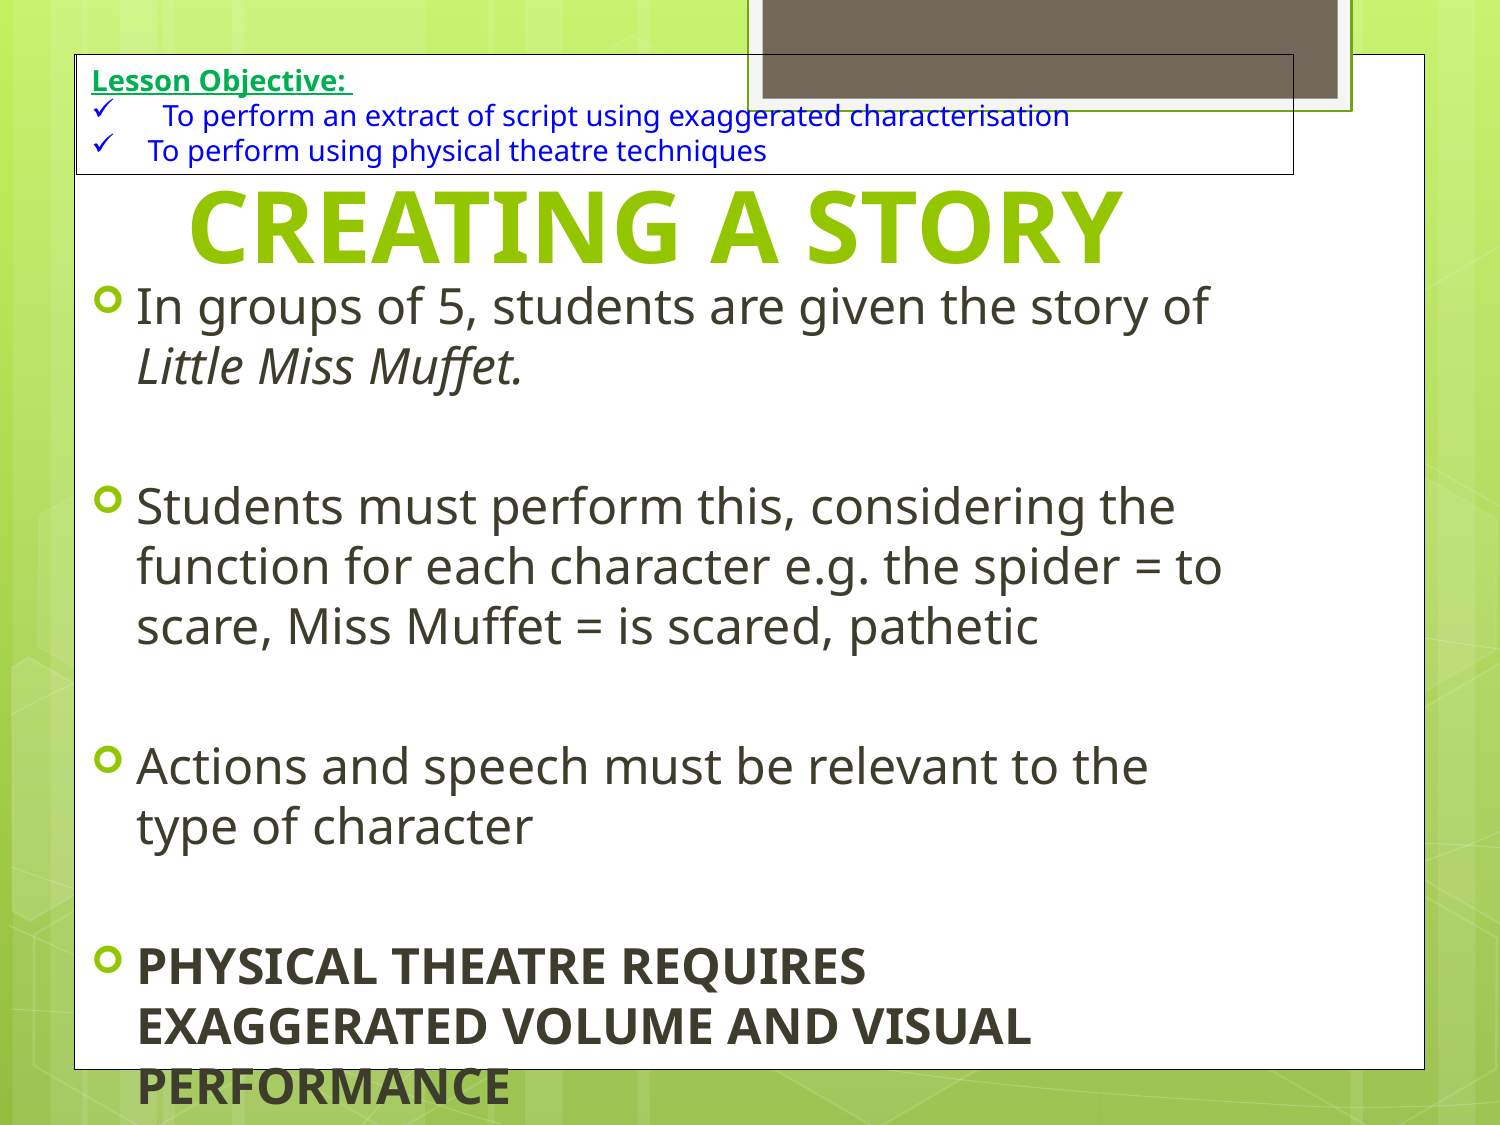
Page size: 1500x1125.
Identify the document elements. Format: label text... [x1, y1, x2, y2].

text_box Lesson Objective: To perform an extract of script using exaggerated characterisation To perform using physical theatre techniques [76, 54, 1294, 175]
title CREATING A STORY [171, 101, 1324, 291]
list In groups of 5, students are given the story of Little Miss Muffet. Students must perform this, considering the function for each character e.g. the spider = to scare, Miss Muffet = is scared, pathetic Actions and speech must be relevant to the type of character PHYSICAL THEATRE REQUIRES EXAGGERATED VOLUME AND VISUAL PERFORMANCE [64, 267, 1247, 1125]
